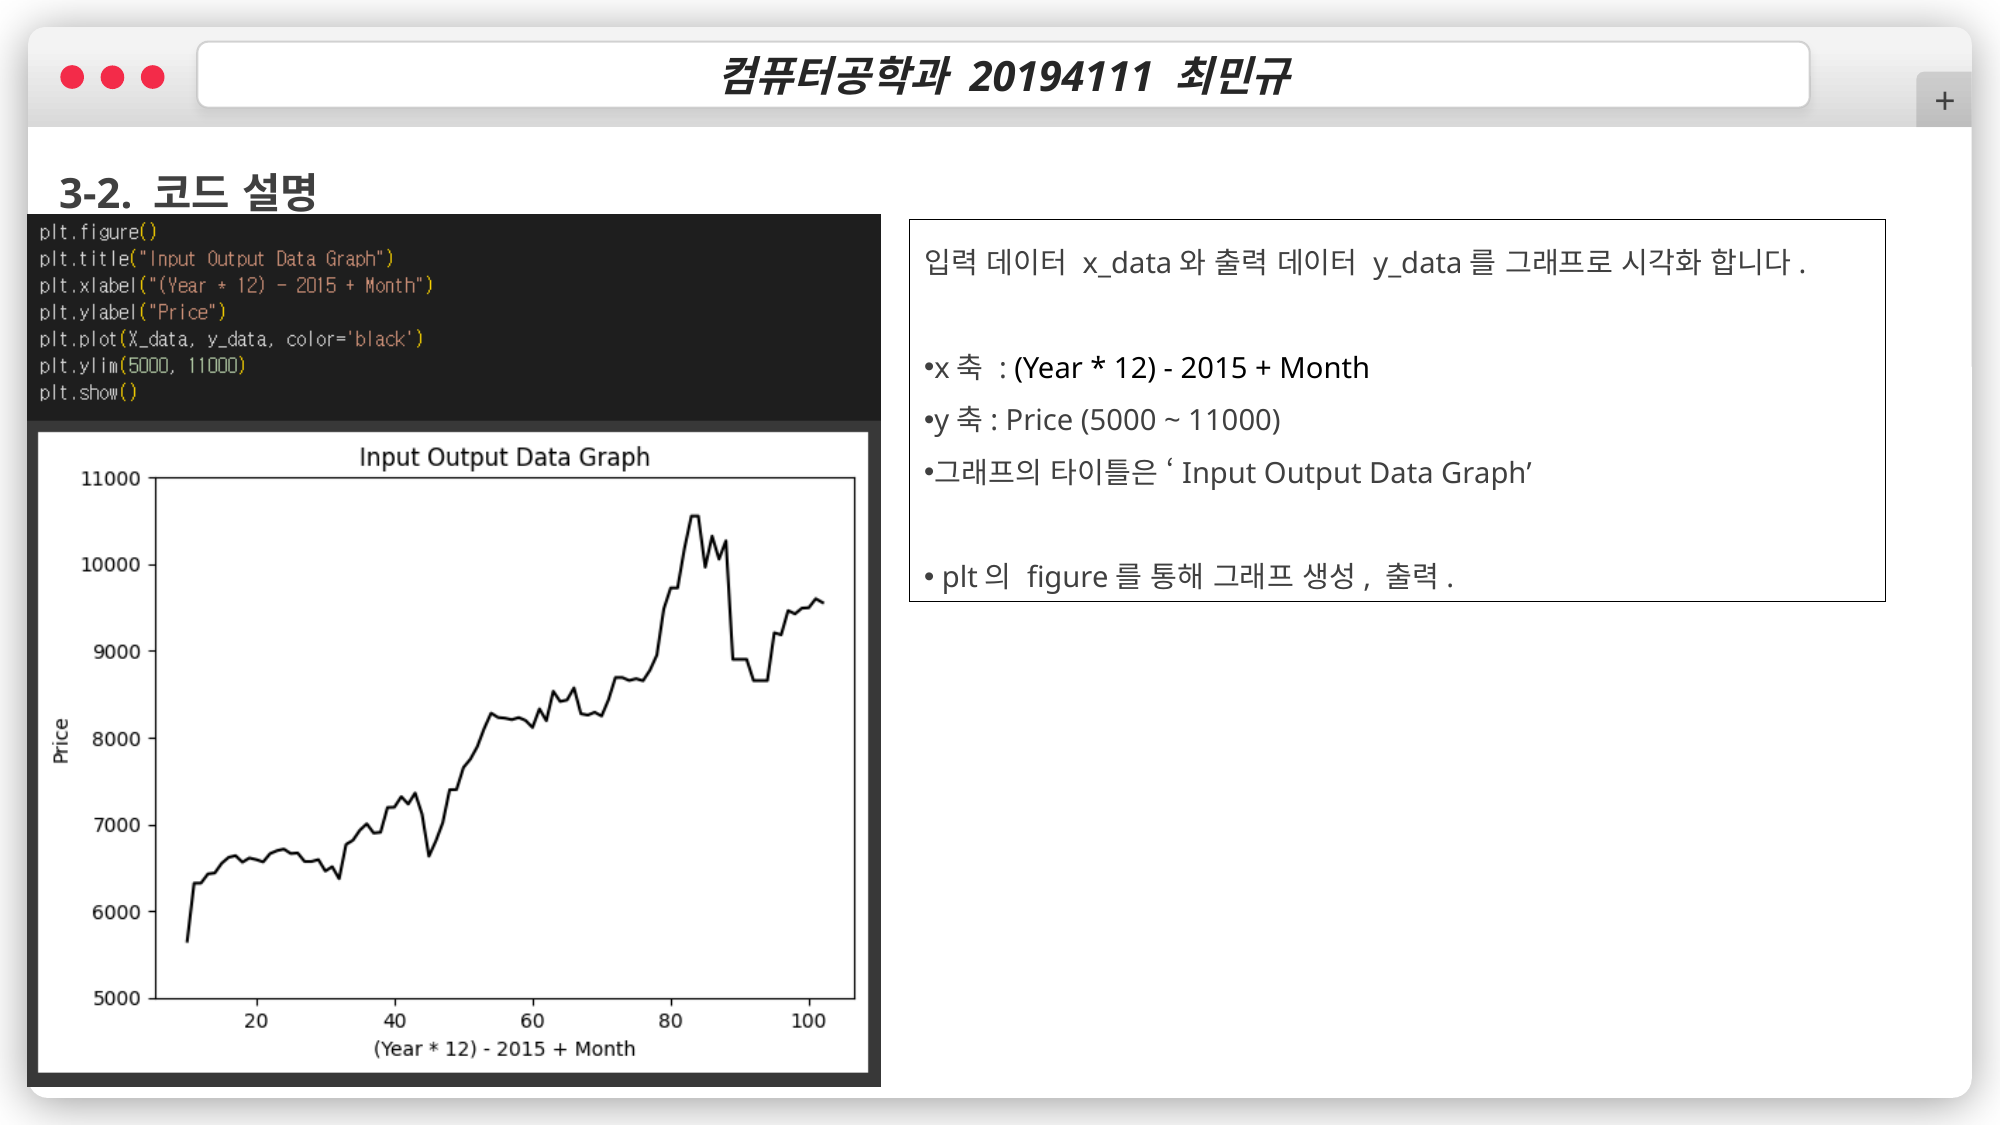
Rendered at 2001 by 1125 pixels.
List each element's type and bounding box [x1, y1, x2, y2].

text_box [28, 27, 1972, 1098]
picture [27, 214, 881, 1087]
